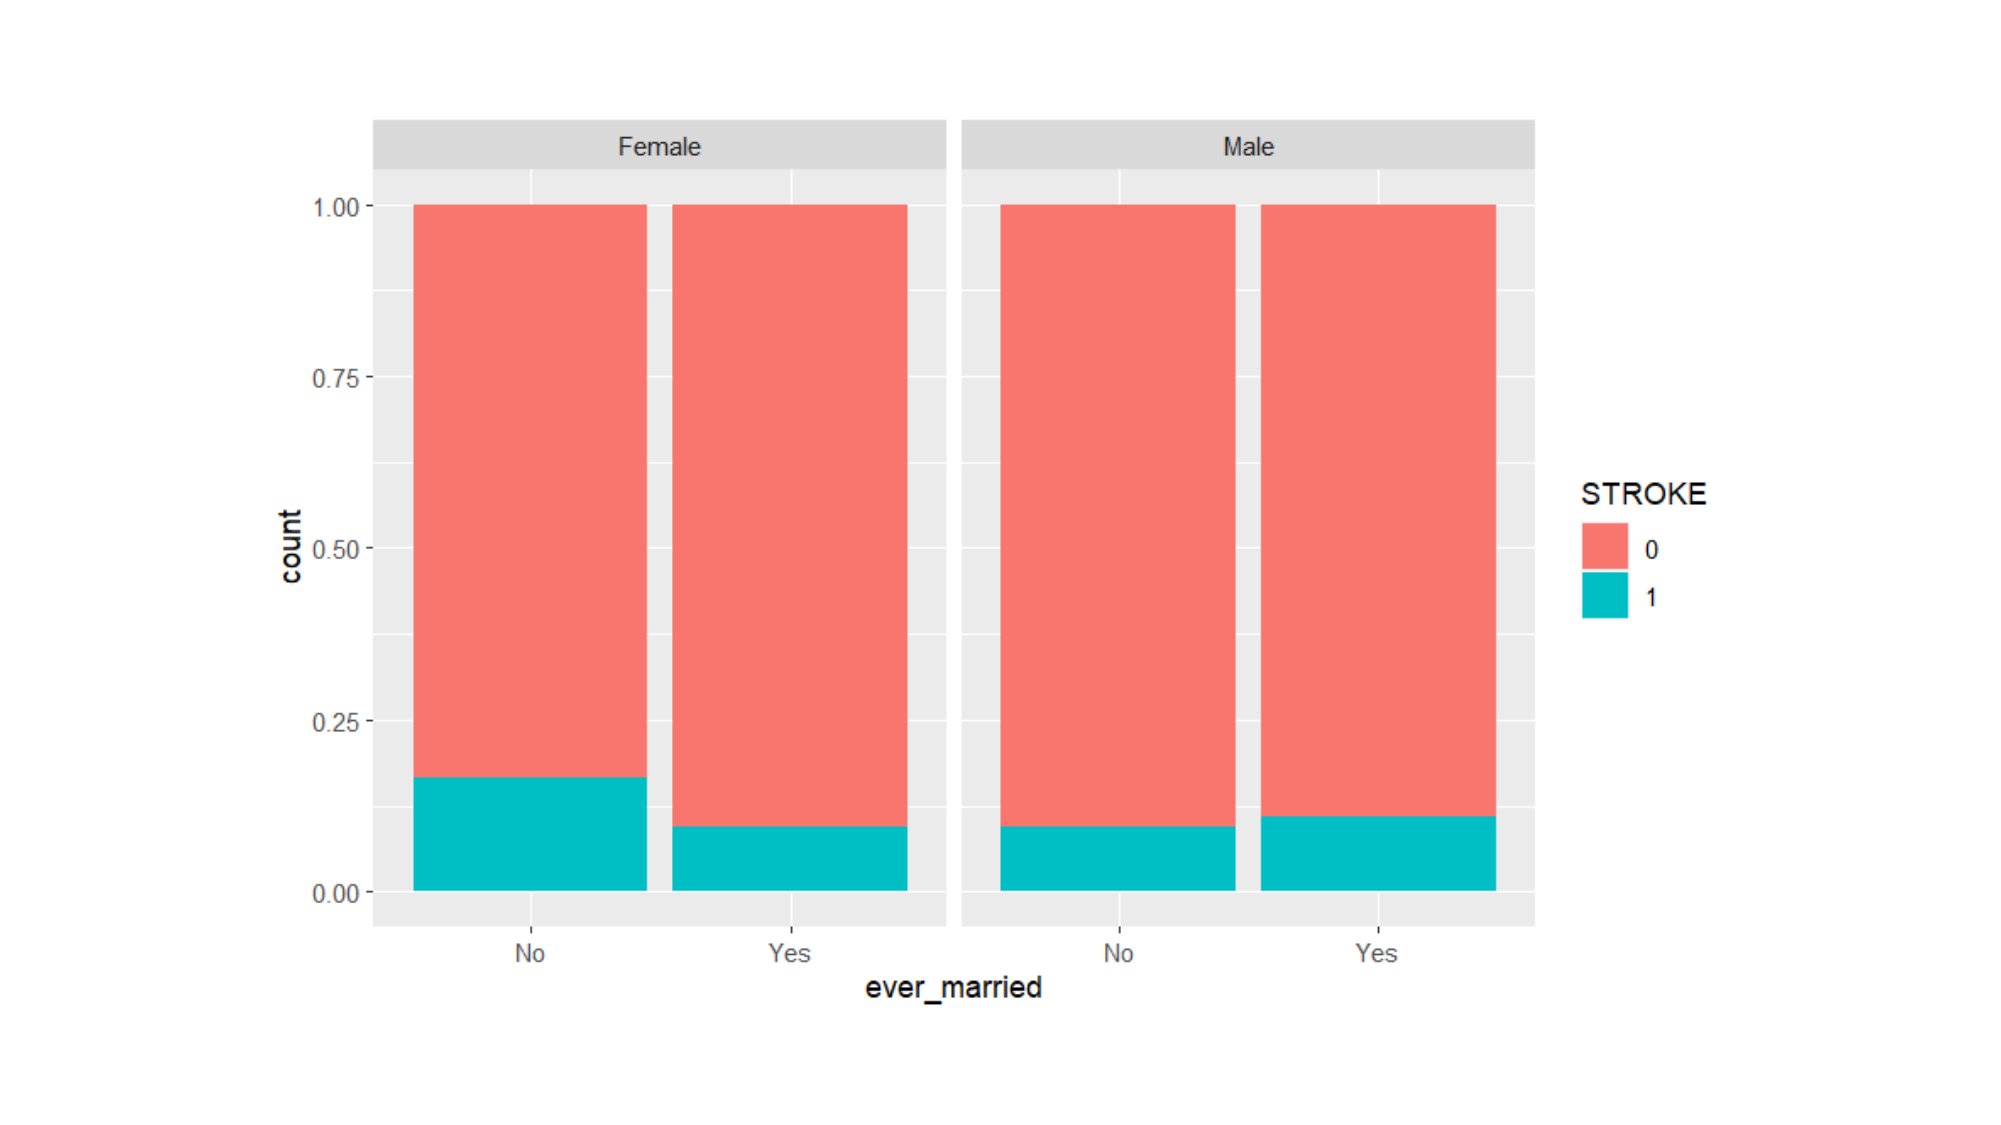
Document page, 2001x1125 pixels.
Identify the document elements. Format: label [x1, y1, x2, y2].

list [259, 105, 1740, 1020]
